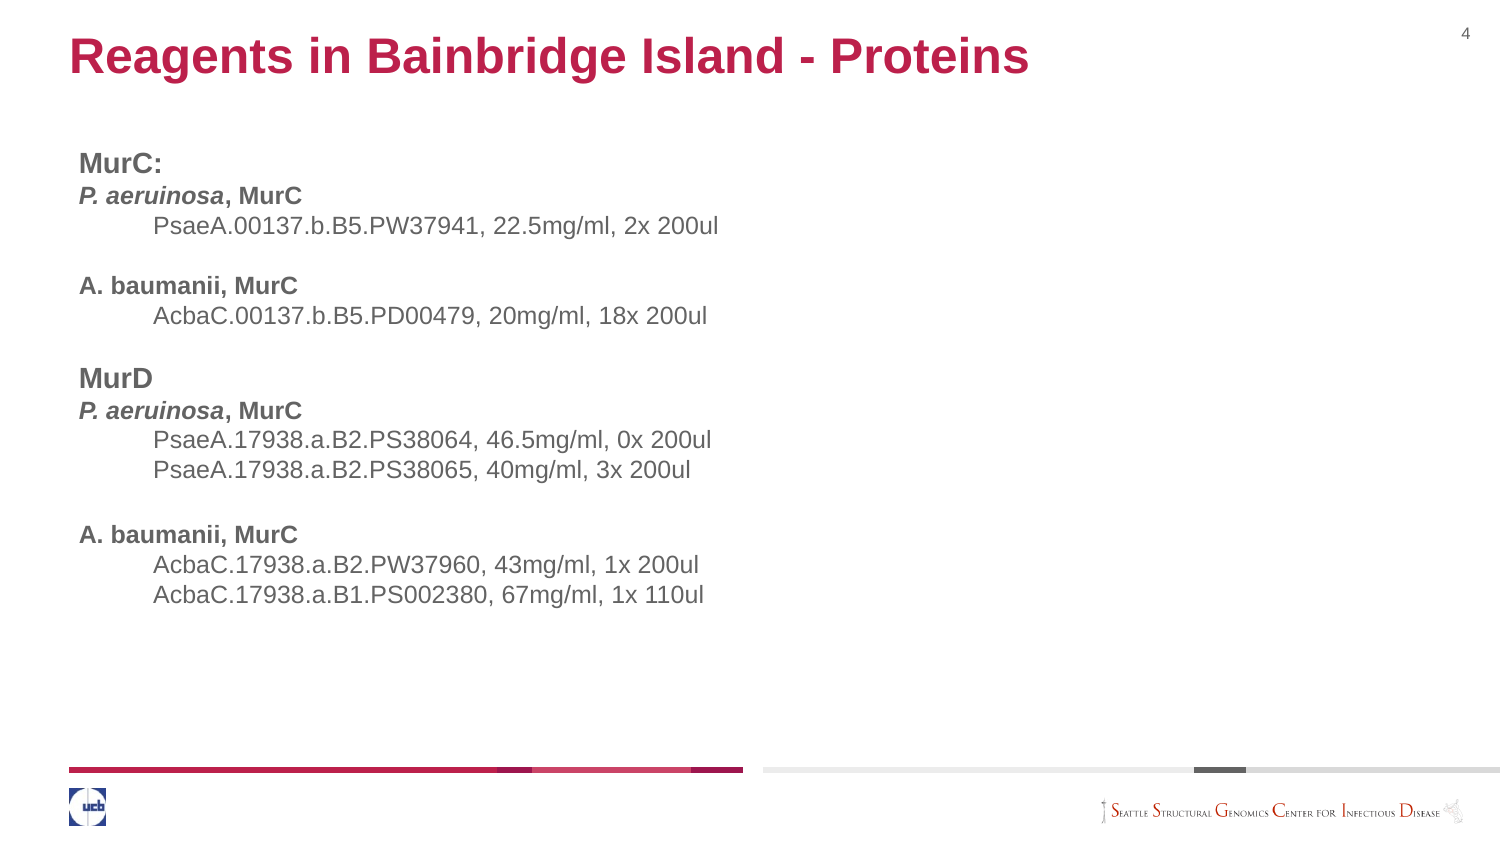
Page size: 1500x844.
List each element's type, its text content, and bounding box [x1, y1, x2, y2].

text_box MurC: P. aeruinosa, MurC PsaeA.00137.b.B5.PW37941, 22.5mg/ml, 2x 200ul A. baumanii, MurC AcbaC.00137.b.B5.PD00479, 20mg/ml, 18x 200ul MurD P. aeruinosa, MurC PsaeA.17938.a.B2.PS38064, 46.5mg/ml, 0x 200ul PsaeA.17938.a.B2.PS38065, 40mg/ml, 3x 200ul A. baumanii, MurC AcbaC.17938.a.B2.PW37960, 43mg/ml, 1x 200ul AcbaC.17938.a.B1.PS002380, 67mg/ml, 1x 110ul [78, 144, 1182, 644]
picture [1094, 795, 1476, 825]
picture [69, 788, 106, 826]
title Reagents in Bainbridge Island - Proteins [69, 23, 1380, 84]
slide_number 4 [1404, 23, 1471, 44]
